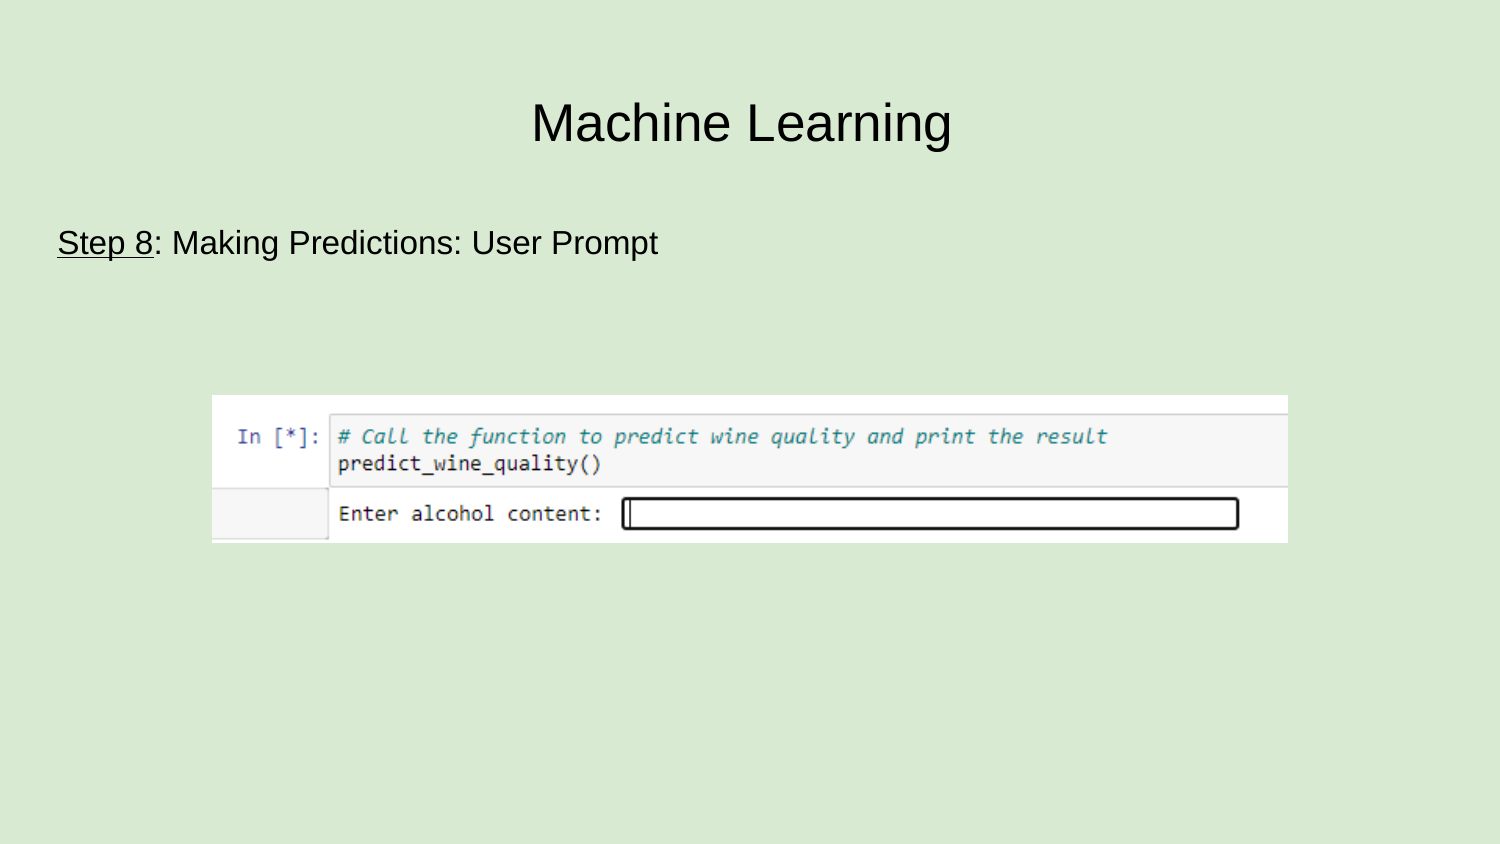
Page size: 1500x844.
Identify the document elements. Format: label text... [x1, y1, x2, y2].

list Step 8: Making Predictions: User Prompt [42, 206, 1440, 767]
picture [212, 395, 1288, 543]
title Machine Learning [51, 72, 1449, 167]
